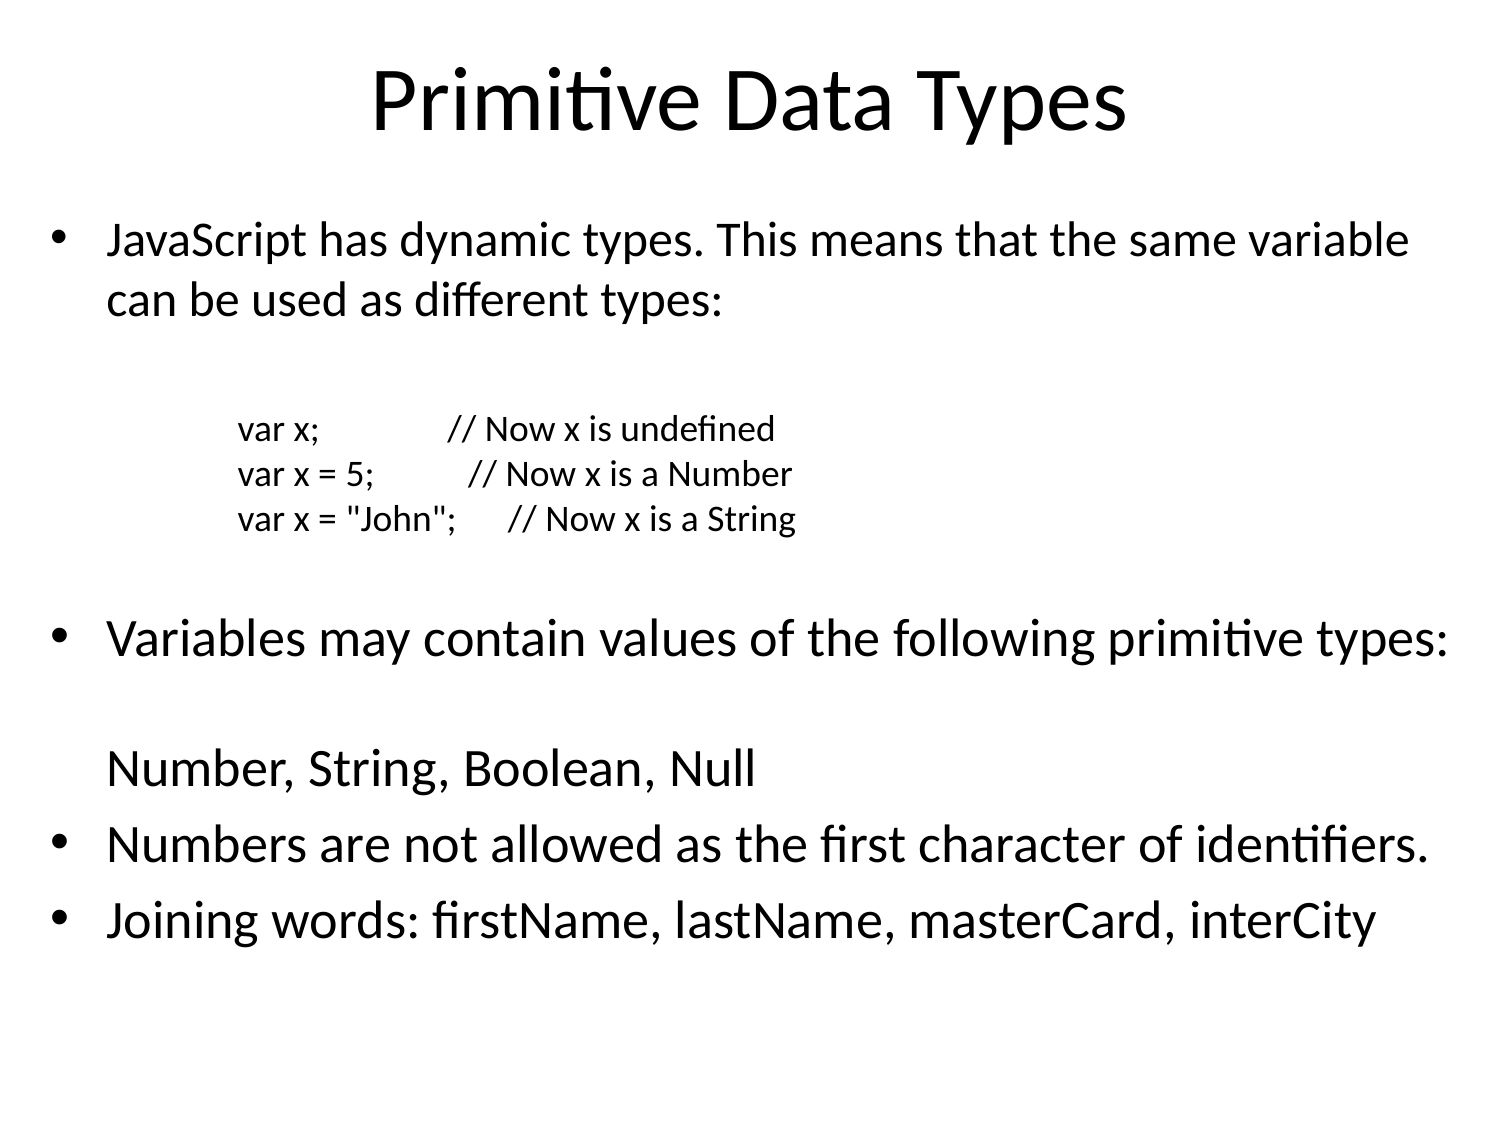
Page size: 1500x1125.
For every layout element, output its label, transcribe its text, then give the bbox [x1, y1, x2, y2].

title Primitive Data Types [75, 0, 1425, 188]
list JavaScript has dynamic types. This means that the same variable can be used as different types: var x; // Now x is undefined var x = 5; // Now x is a Number var x = "John"; // Now x is a String Variables may contain values of the following primitive types: Number, String, Boolean, Null Numbers are not allowed as the first character of identifiers. Joining words: firstName, lastName, masterCard, interCity [35, 199, 1477, 1102]
